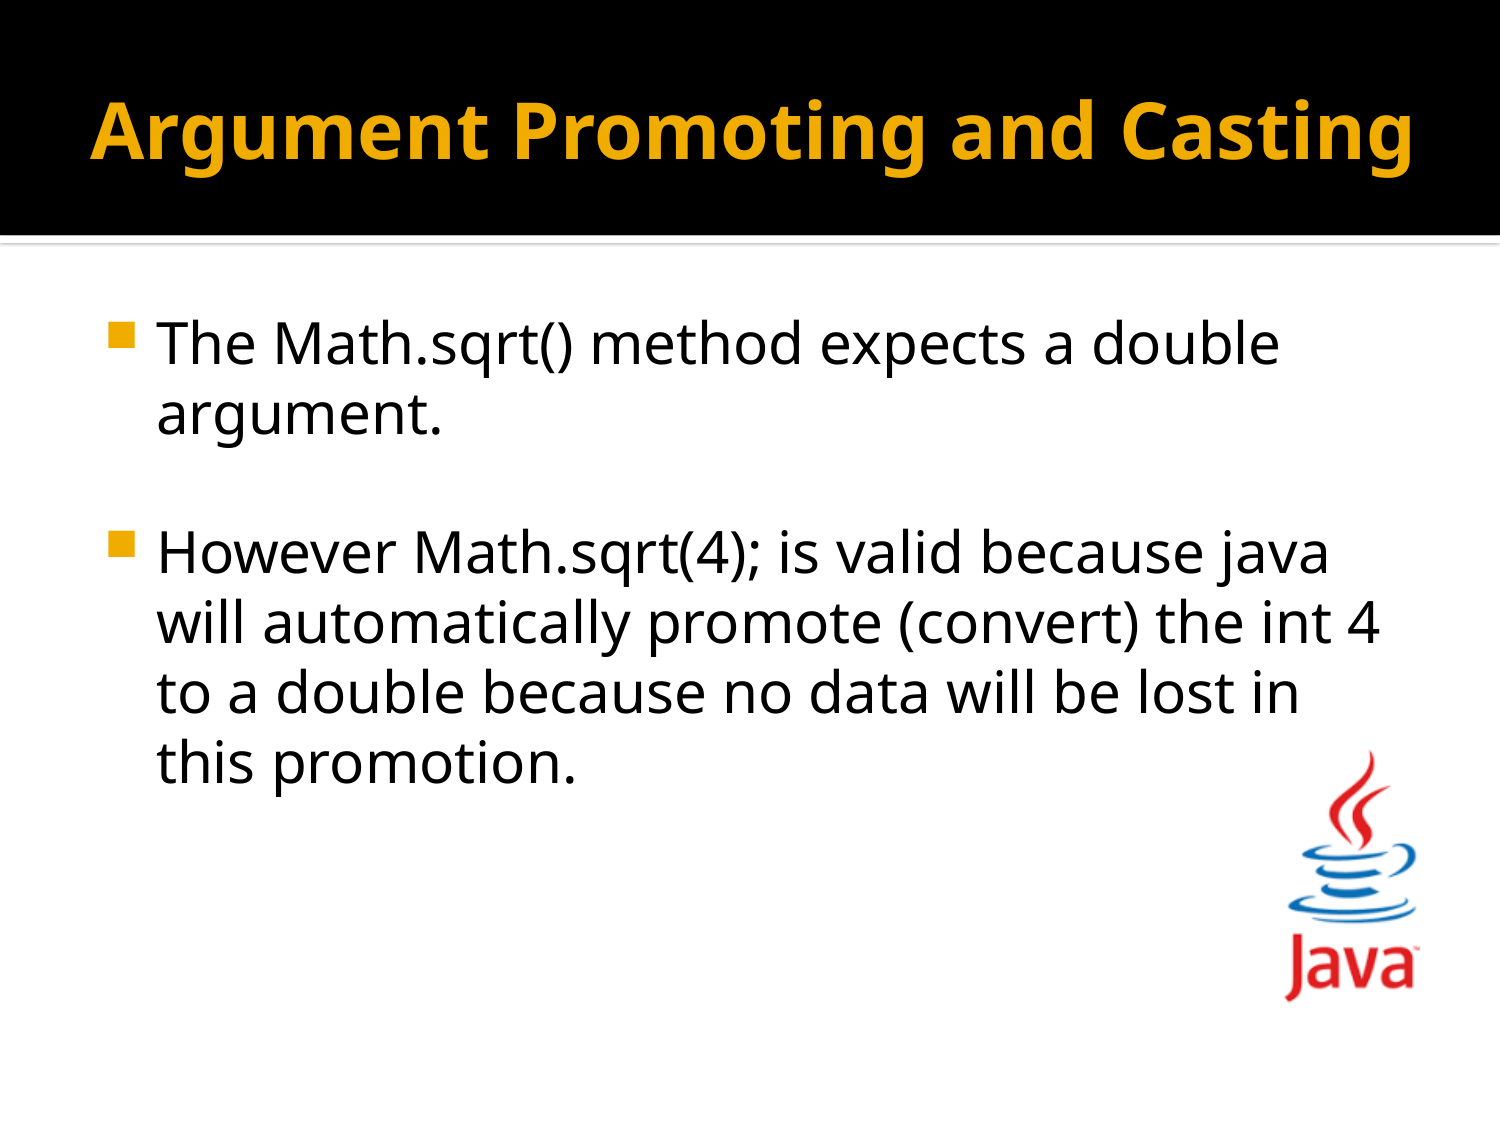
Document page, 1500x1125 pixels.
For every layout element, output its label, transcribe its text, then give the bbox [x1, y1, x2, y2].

list The Math.sqrt() method expects a double argument. However Math.sqrt(4); is valid because java will automatically promote (convert) the int 4 to a double because no data will be lost in this promotion. [75, 291, 1425, 1050]
picture [1234, 739, 1469, 1023]
title Argument Promoting and Casting [75, 25, 1425, 231]
